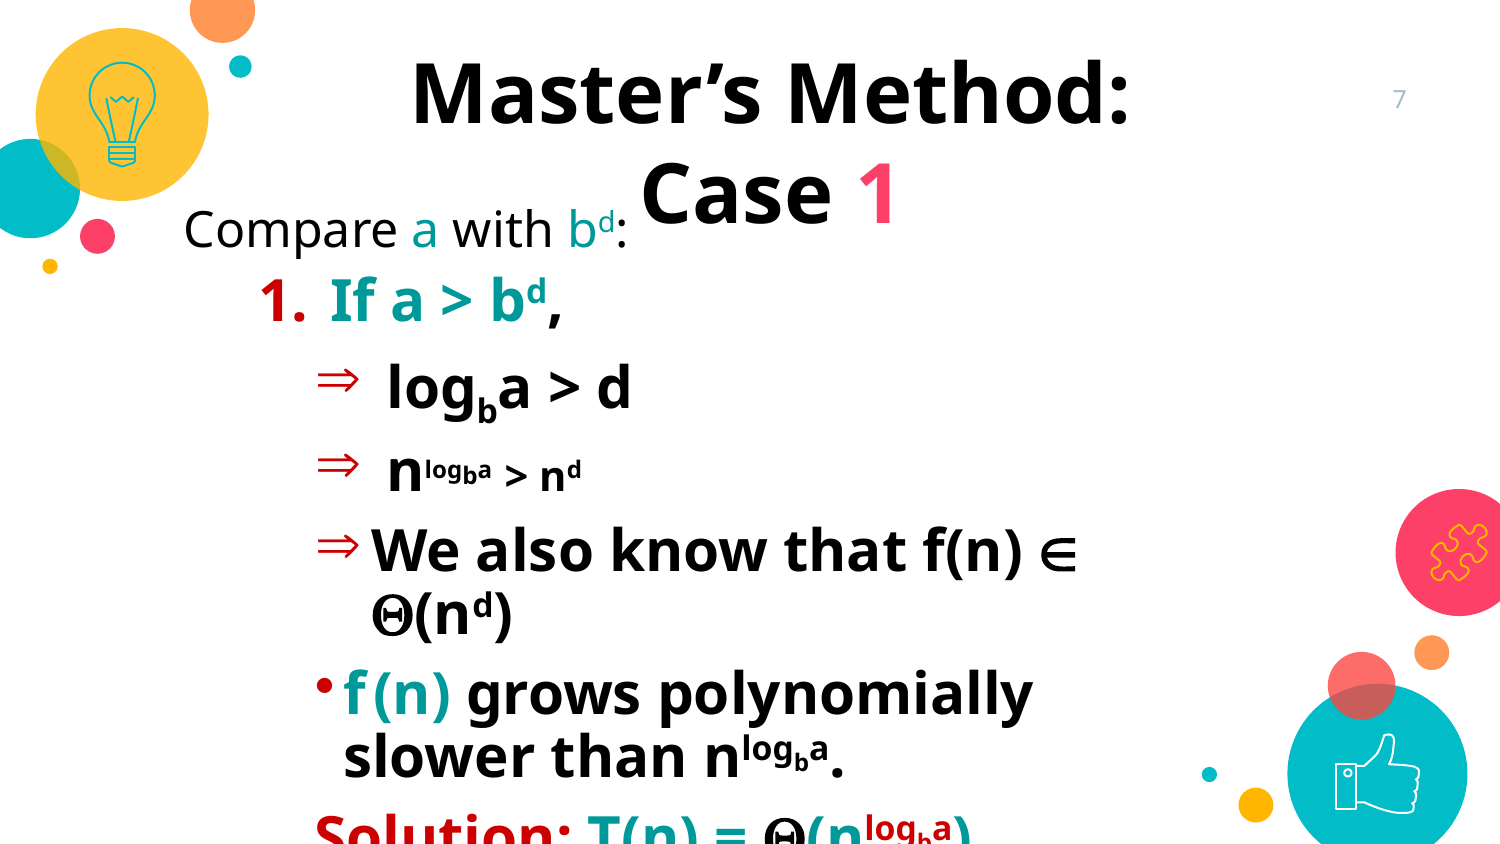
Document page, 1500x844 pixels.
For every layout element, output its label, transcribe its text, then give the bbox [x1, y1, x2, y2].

slide_number 7 [1331, 68, 1422, 134]
text_box [243, 550, 1238, 620]
text_box If a > bd, logba > d nlogba > nd We also know that f(n)  (nd) f (n) grows polynomially slower than nlogba. Solution: T(n) = (nlogba) . [243, 263, 1231, 550]
text_box Master’s Method: Case 1 [302, 32, 1240, 248]
text_box Compare a with bd: [168, 189, 644, 265]
text_box If a > bd, logba > d nlogba > nd We also know that f(n)  (nd) f (n) grows polynomially slower than nlogba. Solution: T(n) = (nlogba) . [243, 620, 1231, 844]
